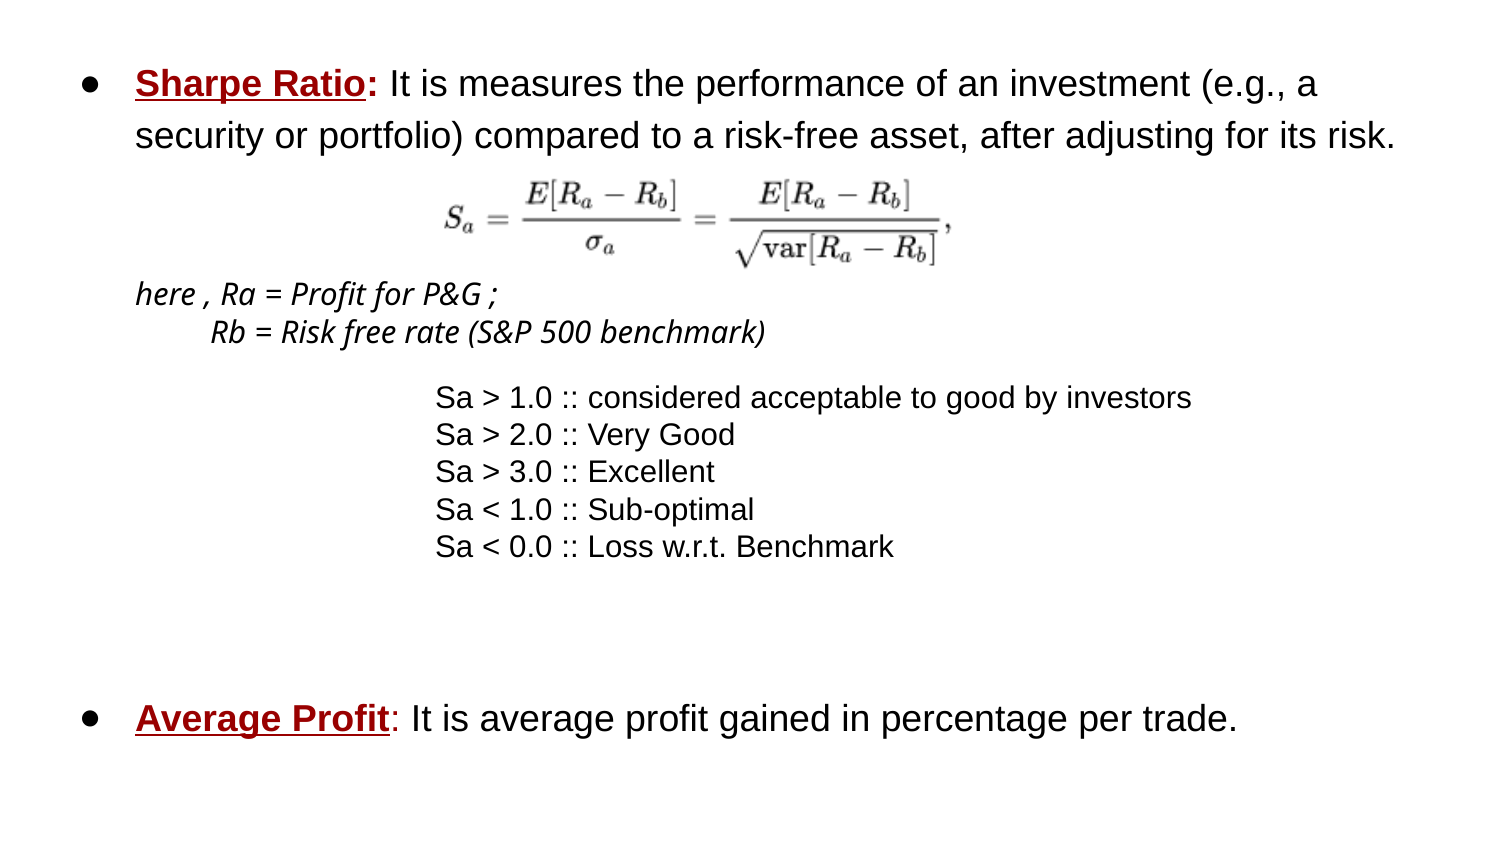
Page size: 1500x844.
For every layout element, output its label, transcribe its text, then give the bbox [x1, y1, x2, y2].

list Sharpe Ratio: It is measures the performance of an investment (e.g., a security or portfolio) compared to a risk-free asset, after adjusting for its risk. here , Ra = Profit for P&G ; Rb = Risk free rate (S&P 500 benchmark) Sa > 1.0 :: considered acceptable to good by investors Sa > 2.0 :: Very Good Sa > 3.0 :: Excellent Sa < 1.0 :: Sub-optimal Sa < 0.0 :: Loss w.r.t. Benchmark Average Profit: It is average profit gained in percentage per trade. [45, 37, 1449, 807]
picture [443, 176, 953, 271]
